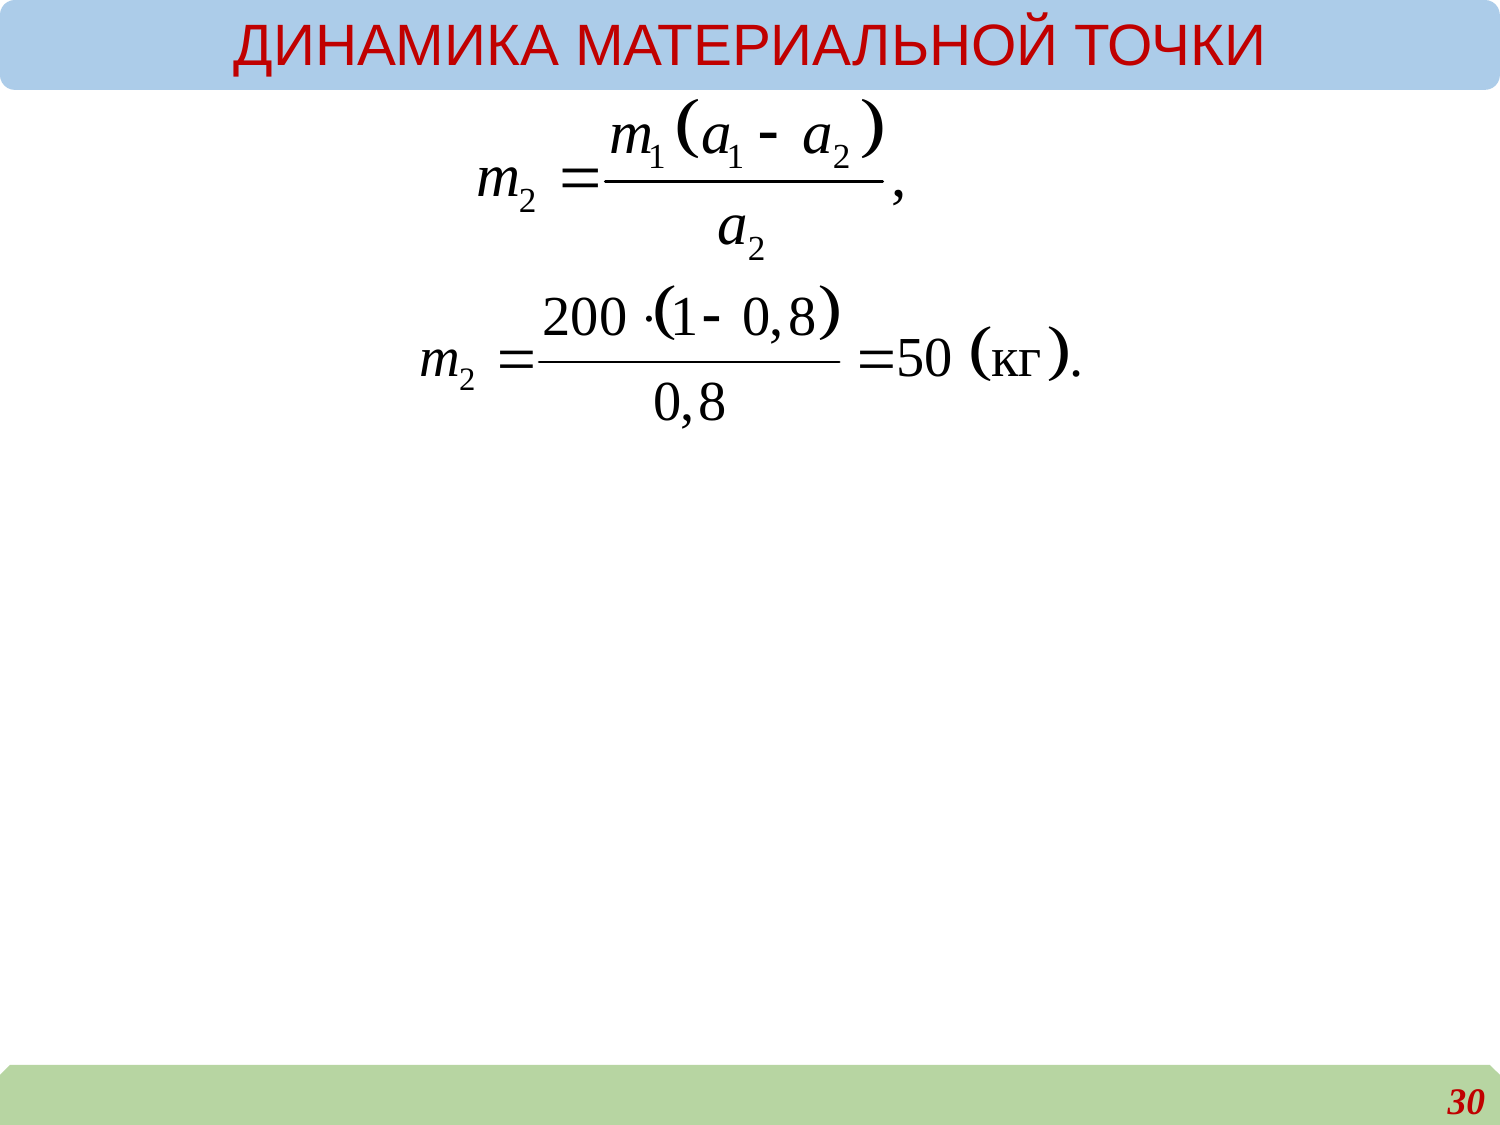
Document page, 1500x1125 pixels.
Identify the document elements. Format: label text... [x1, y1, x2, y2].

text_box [410, 277, 1089, 443]
text_box [0, 1064, 1494, 1125]
text_box ДИНАМИКА МАТЕРИАЛЬНОЙ ТОЧКИ [0, 0, 1500, 85]
slide_number 30 [1162, 1069, 1500, 1125]
text_box [3, 85, 1496, 90]
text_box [467, 89, 915, 273]
